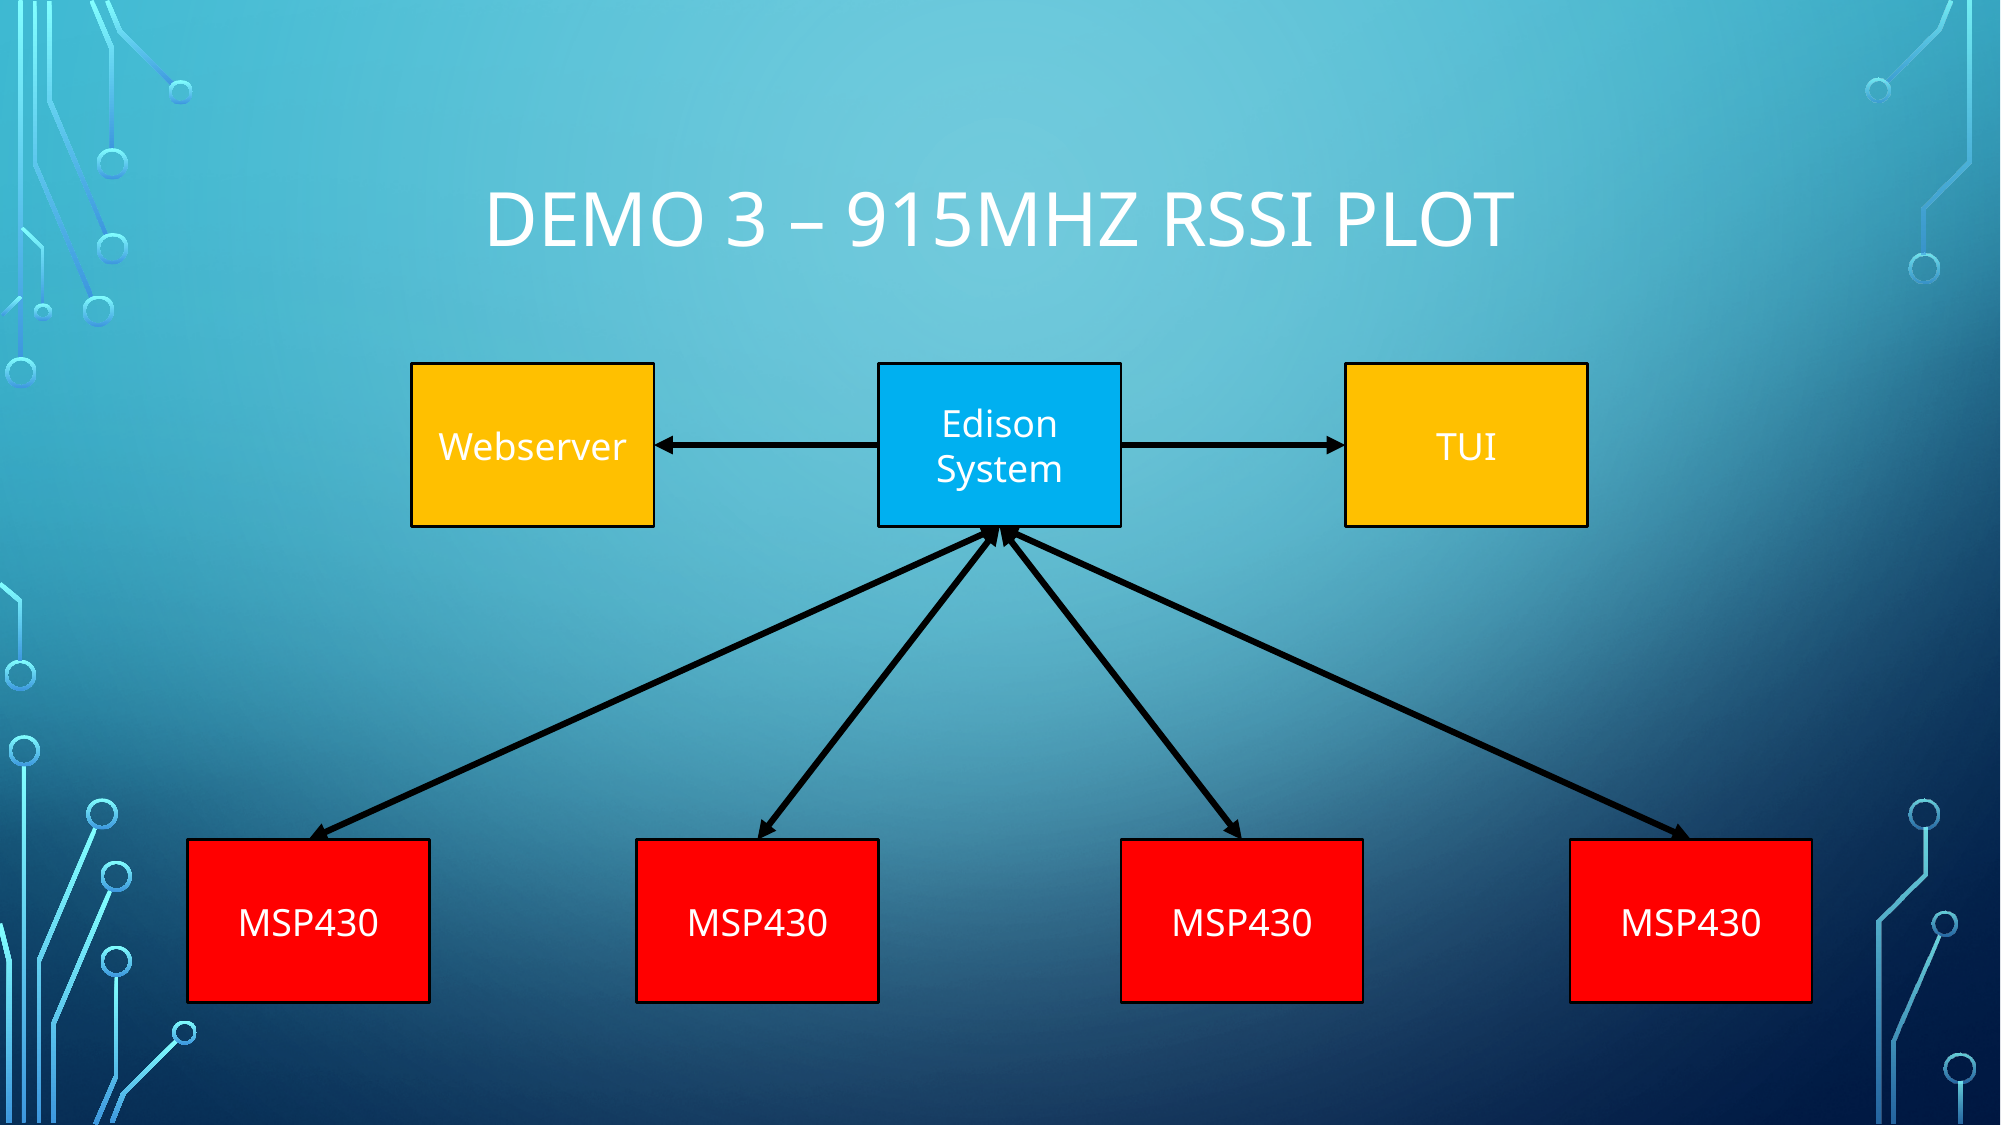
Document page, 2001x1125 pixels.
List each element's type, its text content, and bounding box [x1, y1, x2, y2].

title Demo 3 – 915MHz rssi plot [187, 101, 1813, 344]
text_box MSP430 [186, 838, 431, 1004]
text_box MSP430 [1569, 838, 1813, 1004]
text_box Edison System [877, 362, 1122, 526]
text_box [308, 526, 999, 840]
text_box TUI [1344, 362, 1589, 526]
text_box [999, 526, 1692, 840]
text_box Webserver [410, 362, 655, 526]
text_box MSP430 [1120, 840, 1364, 1004]
text_box MSP430 [635, 840, 880, 1004]
